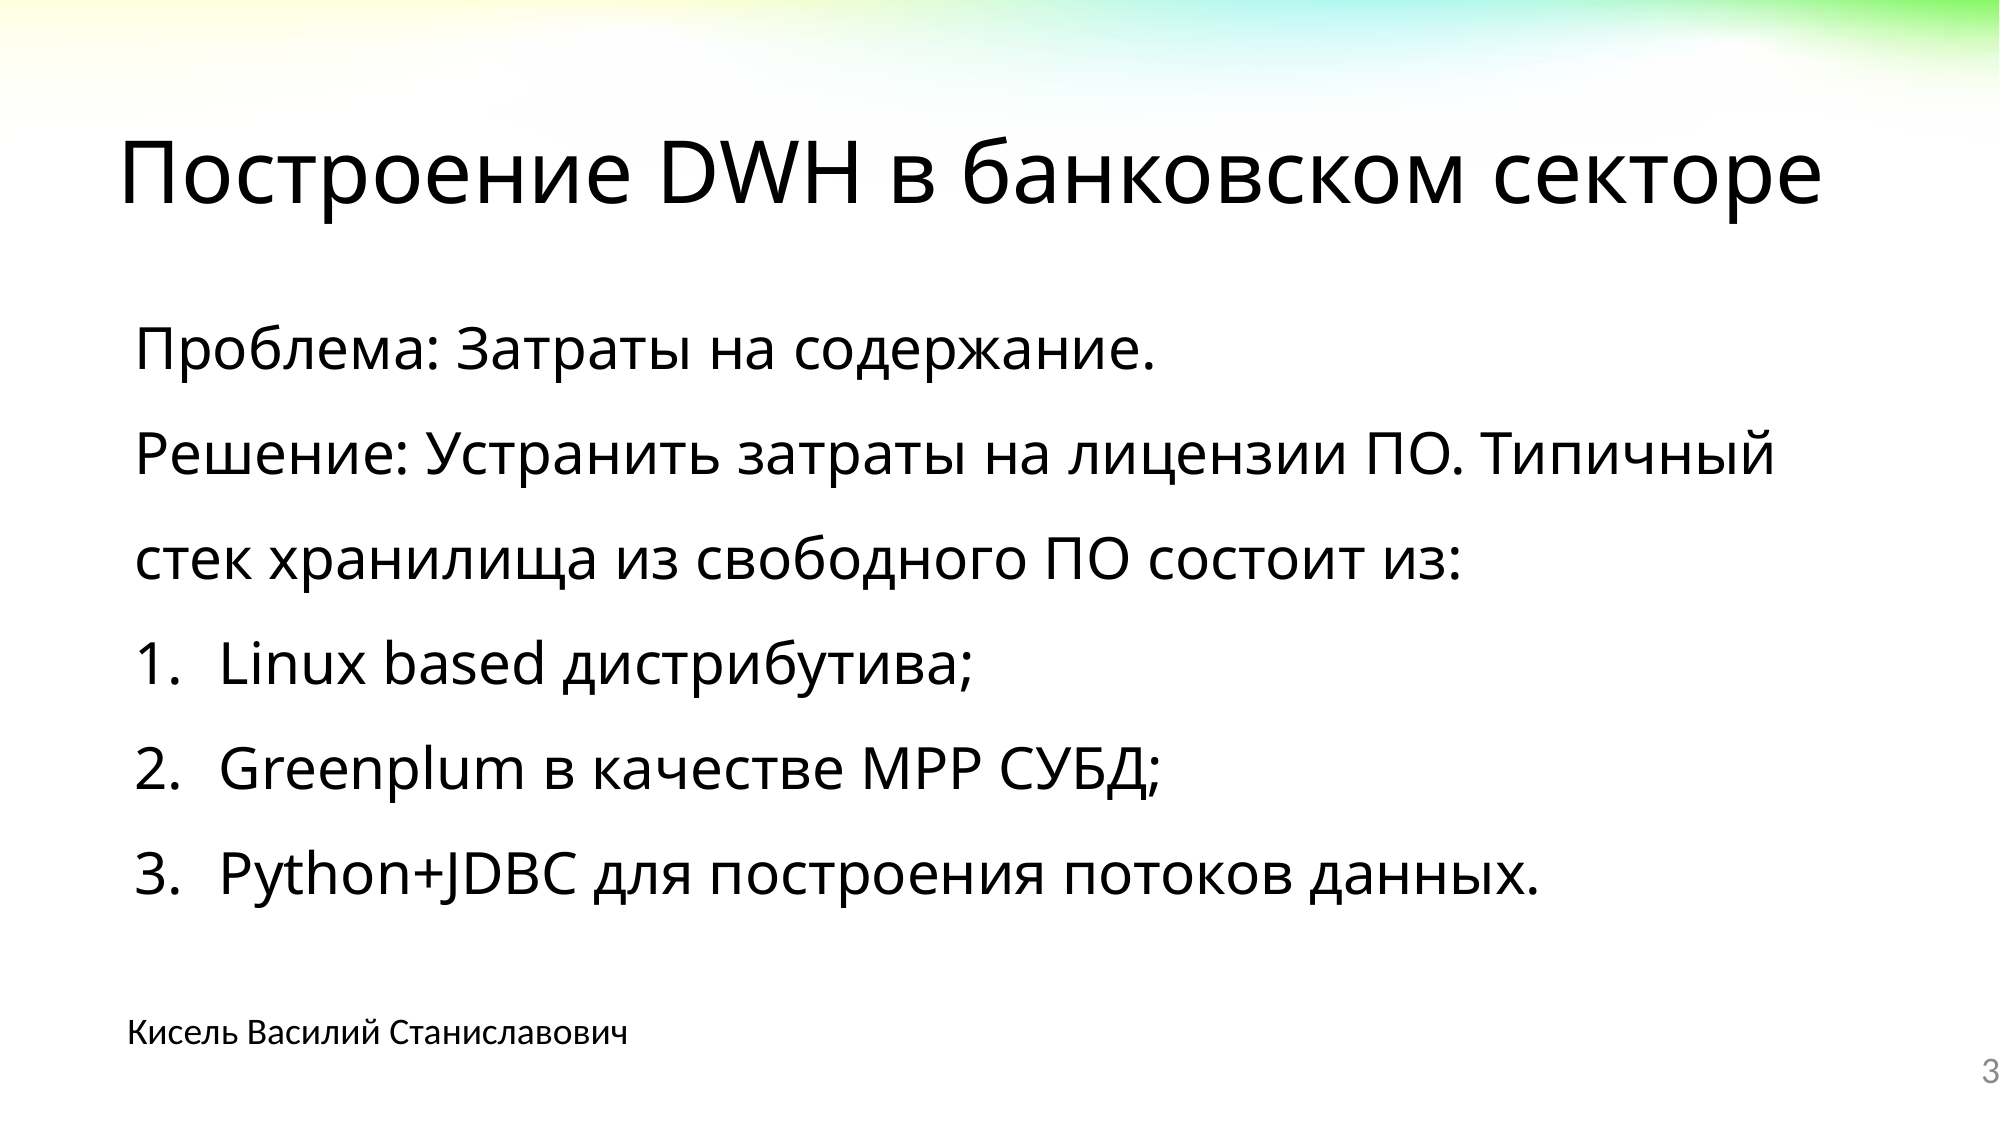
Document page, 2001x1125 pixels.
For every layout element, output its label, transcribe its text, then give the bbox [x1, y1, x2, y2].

text_box Проблема: Затраты на содержание. Решение: Устранить затраты на лицензии ПО. Типичный стек хранилища из свободного ПО состоит из: Linux based дистрибутива; Greenplum в качестве MPP СУБД; Python+JDBC для построения потоков данных. [134, 276, 1910, 974]
text_box Кисель Василий Станиславович [112, 999, 1913, 1060]
text_box [0, 0, 2000, 192]
text_box [112, 251, 1888, 949]
title Построение DWH в банковском секторе [102, 59, 1863, 278]
slide_number 3 [1540, 1046, 2000, 1092]
